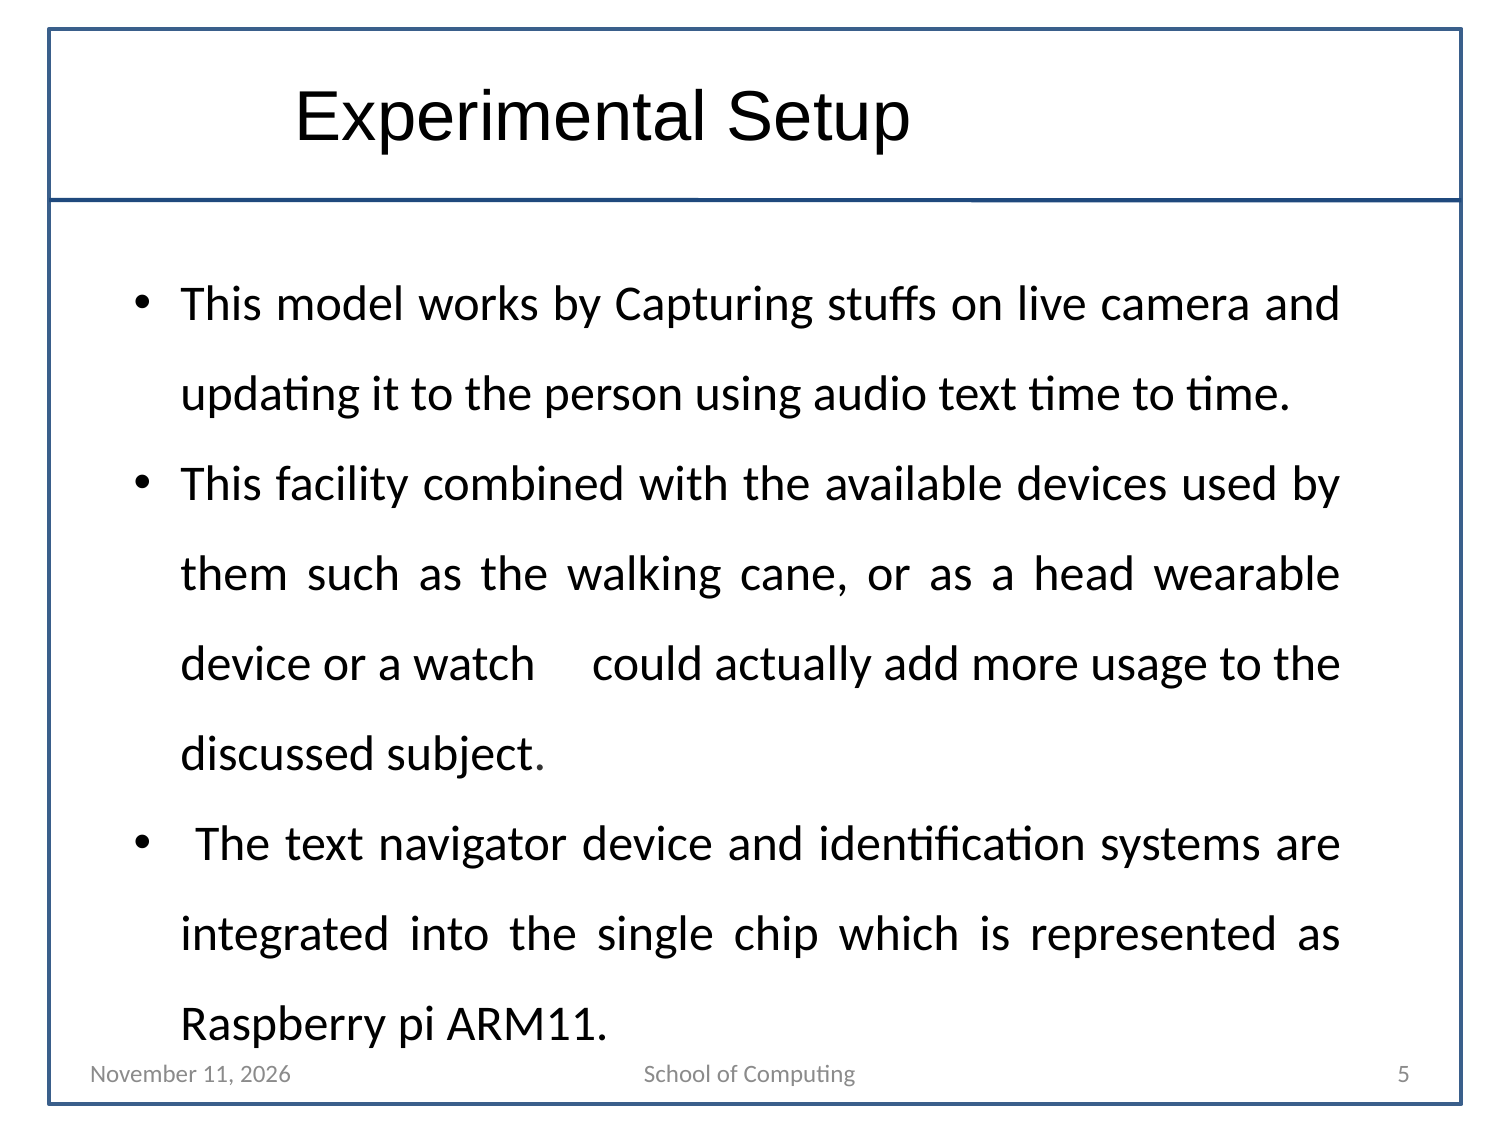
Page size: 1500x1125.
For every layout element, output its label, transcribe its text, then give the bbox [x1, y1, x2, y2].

footer School of Computing [512, 1059, 988, 1103]
title Experimental Setup [62, 62, 1413, 163]
slide_number 5 [1074, 1042, 1425, 1103]
text_box This model works by Capturing stuffs on live camera and updating it to the person using audio text time to time. This facility combined with the available devices used by them such as the walking cane, or as a head wearable device or a watch could actually add more usage to the discussed subject. The text navigator device and identification systems are integrated into the single chip which is represented as Raspberry pi ARM11. [118, 233, 1357, 1059]
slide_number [75, 1042, 425, 1103]
